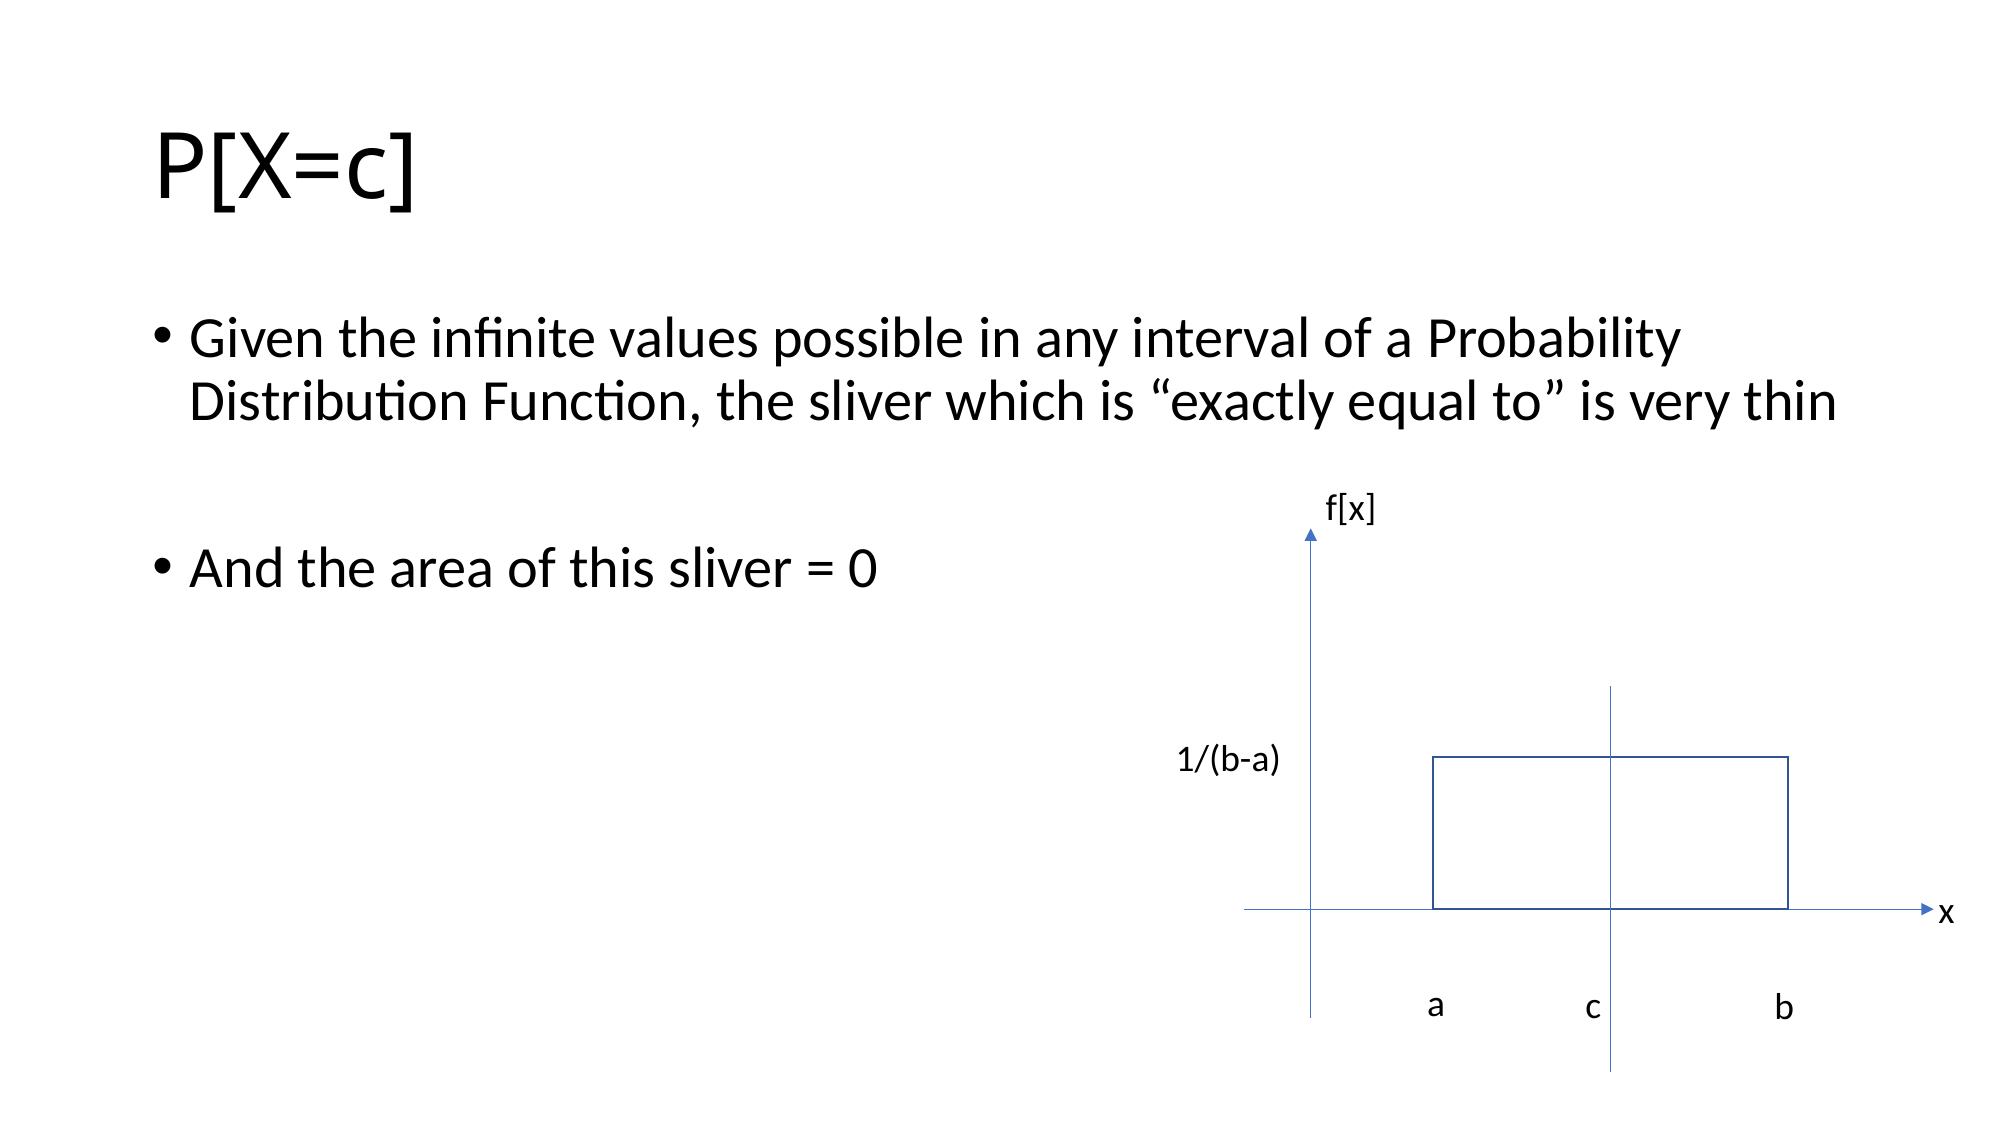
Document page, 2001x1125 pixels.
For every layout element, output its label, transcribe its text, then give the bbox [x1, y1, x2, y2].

text_box x [1934, 878, 1982, 939]
title P[X=c] [137, 59, 1863, 278]
text_box f[x] [1310, 475, 1413, 528]
list Given the infinite values possible in any interval of a Probability Distribution Function, the sliver which is “exactly equal to” is very thin And the area of this sliver = 0 [137, 299, 1863, 1014]
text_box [1160, 528, 1934, 1036]
